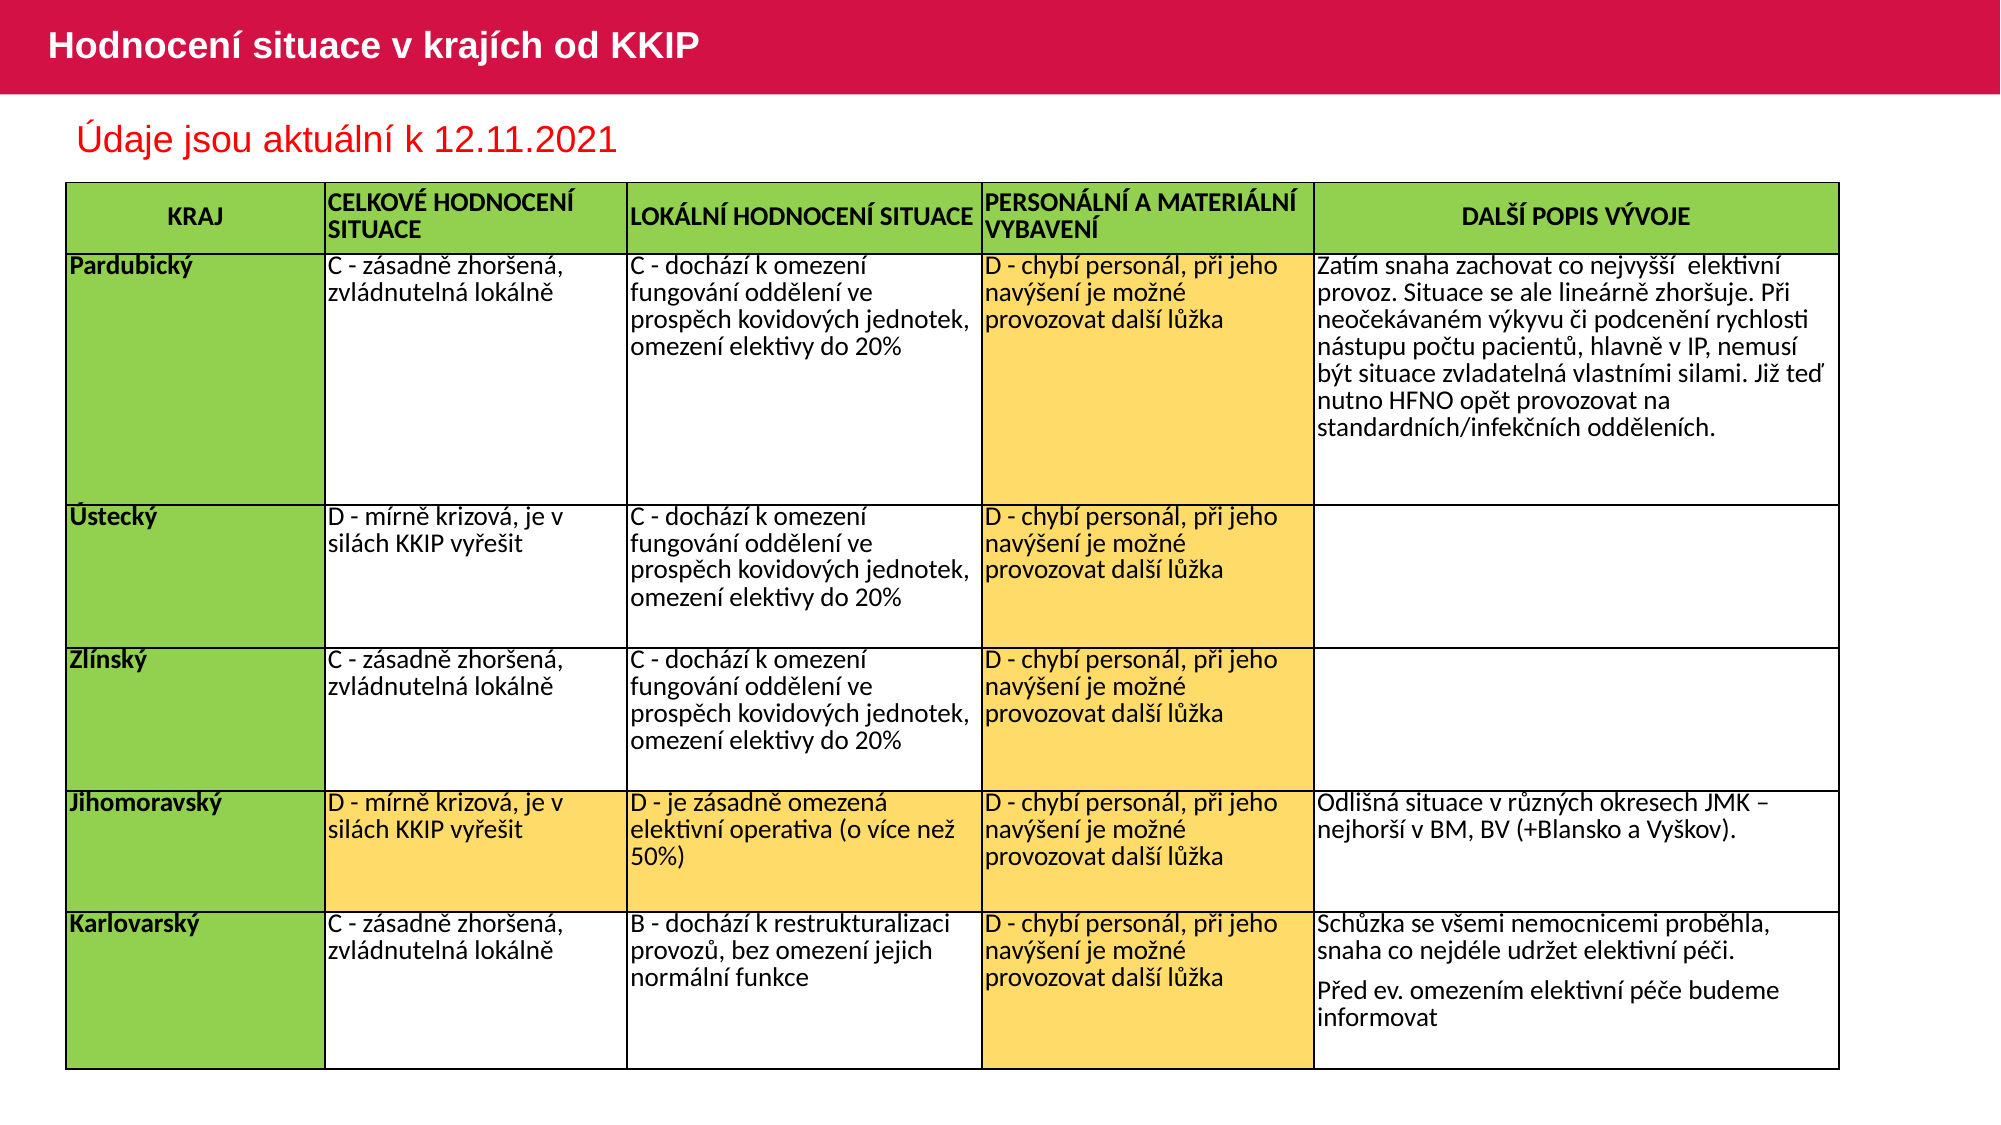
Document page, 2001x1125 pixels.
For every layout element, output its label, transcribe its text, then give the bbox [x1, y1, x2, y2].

table_cell D - chybí personál, při jeho navýšení je možné provozovat další lůžka [983, 649, 1313, 790]
table_cell C - zásadně zhoršená, zvládnutelná lokálně [326, 255, 626, 504]
table_cell Karlovarský [67, 913, 324, 1068]
table_header DALŠÍ POPIS VÝVOJE [1315, 183, 1838, 253]
table_cell C - zásadně zhoršená, zvládnutelná lokálně [326, 913, 626, 1068]
table_cell B - dochází k restrukturalizaci provozů, bez omezení jejich normální funkce [628, 913, 981, 1068]
table_cell [1315, 649, 1838, 790]
table_cell C - zásadně zhoršená, zvládnutelná lokálně [326, 649, 626, 790]
table_cell C - dochází k omezení fungování oddělení ve prospěch kovidových jednotek, omezení elektivy do 20% [628, 506, 981, 647]
table_header CELKOVÉ HODNOCENÍ SITUACE [326, 183, 626, 253]
table_cell D - chybí personál, při jeho navýšení je možné provozovat další lůžka [983, 255, 1313, 504]
table_cell Zatím snaha zachovat co nejvyšší elektivní provoz. Situace se ale lineárně zhoršuje. Při neočekávaném výkyvu či podcenění rychlosti nástupu počtu pacientů, hlavně v IP, nemusí být situace zvladatelná vlastními silami. Již teď nutno HFNO opět provozovat na standardních/infekčních odděleních. [1315, 255, 1838, 504]
table_cell Ústecký [67, 506, 324, 647]
table_cell D - je zásadně omezená elektivní operativa (o více než 50%) [628, 792, 981, 911]
table_cell D - chybí personál, při jeho navýšení je možné provozovat další lůžka [983, 506, 1313, 647]
table_cell Zlínský [67, 649, 324, 790]
title Hodnocení situace v krajích od KKIP [32, 0, 1254, 94]
table_header PERSONÁLNÍ A MATERIÁLNÍ VYBAVENÍ [983, 183, 1313, 253]
table_cell C - dochází k omezení fungování oddělení ve prospěch kovidových jednotek, omezení elektivy do 20% [628, 649, 981, 790]
table_cell [1315, 506, 1838, 647]
text_box Údaje jsou aktuální k 12.11.2021 [0, 108, 737, 168]
table_cell D - mírně krizová, je v silách KKIP vyřešit [326, 792, 626, 911]
table_cell C - dochází k omezení fungování oddělení ve prospěch kovidových jednotek, omezení elektivy do 20% [628, 255, 981, 504]
table_header LOKÁLNÍ HODNOCENÍ SITUACE [628, 183, 981, 253]
table_cell Odlišná situace v různých okresech JMK – nejhorší v BM, BV (+Blansko a Vyškov). [1315, 792, 1838, 911]
table_cell Pardubický [67, 255, 324, 504]
table_cell D - chybí personál, při jeho navýšení je možné provozovat další lůžka [983, 913, 1313, 1068]
table_cell Schůzka se všemi nemocnicemi proběhla, snaha co nejdéle udržet elektivní péči. Před ev. omezením elektivní péče budeme informovat [1315, 913, 1838, 1068]
table_cell Jihomoravský [67, 792, 324, 911]
table_cell D - mírně krizová, je v silách KKIP vyřešit [326, 506, 626, 647]
table_header KRAJ [67, 183, 324, 253]
table_cell D - chybí personál, při jeho navýšení je možné provozovat další lůžka [983, 792, 1313, 911]
